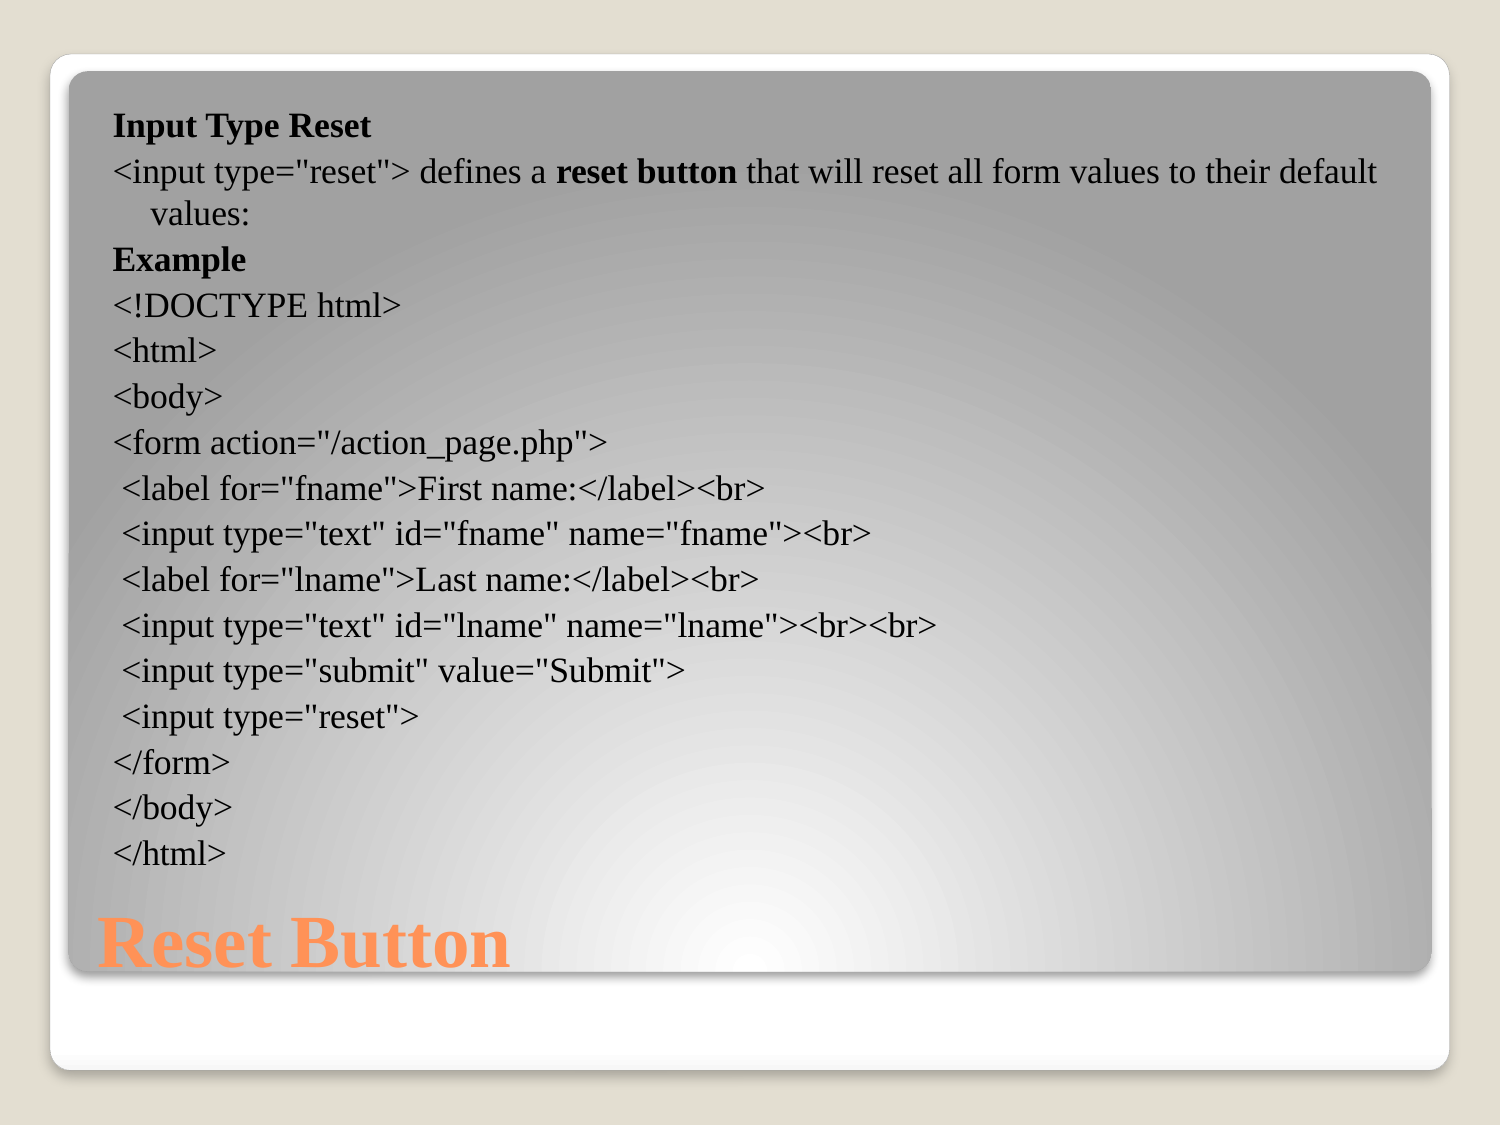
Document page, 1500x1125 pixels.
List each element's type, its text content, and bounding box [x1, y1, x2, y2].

title Reset Button [82, 888, 1425, 990]
list Input Type Reset <input type="reset"> defines a reset button that will reset all form values to their default values: Example <!DOCTYPE html> <html> <body> <form action="/action_page.php"> <label for="fname">First name:</label><br> <input type="text" id="fname" name="fname"><br> <label for="lname">Last name:</label><br> <input type="text" id="lname" name="lname"><br><br> <input type="submit" value="Submit"> <input type="reset"> </form> </body> </html> [82, 86, 1425, 888]
